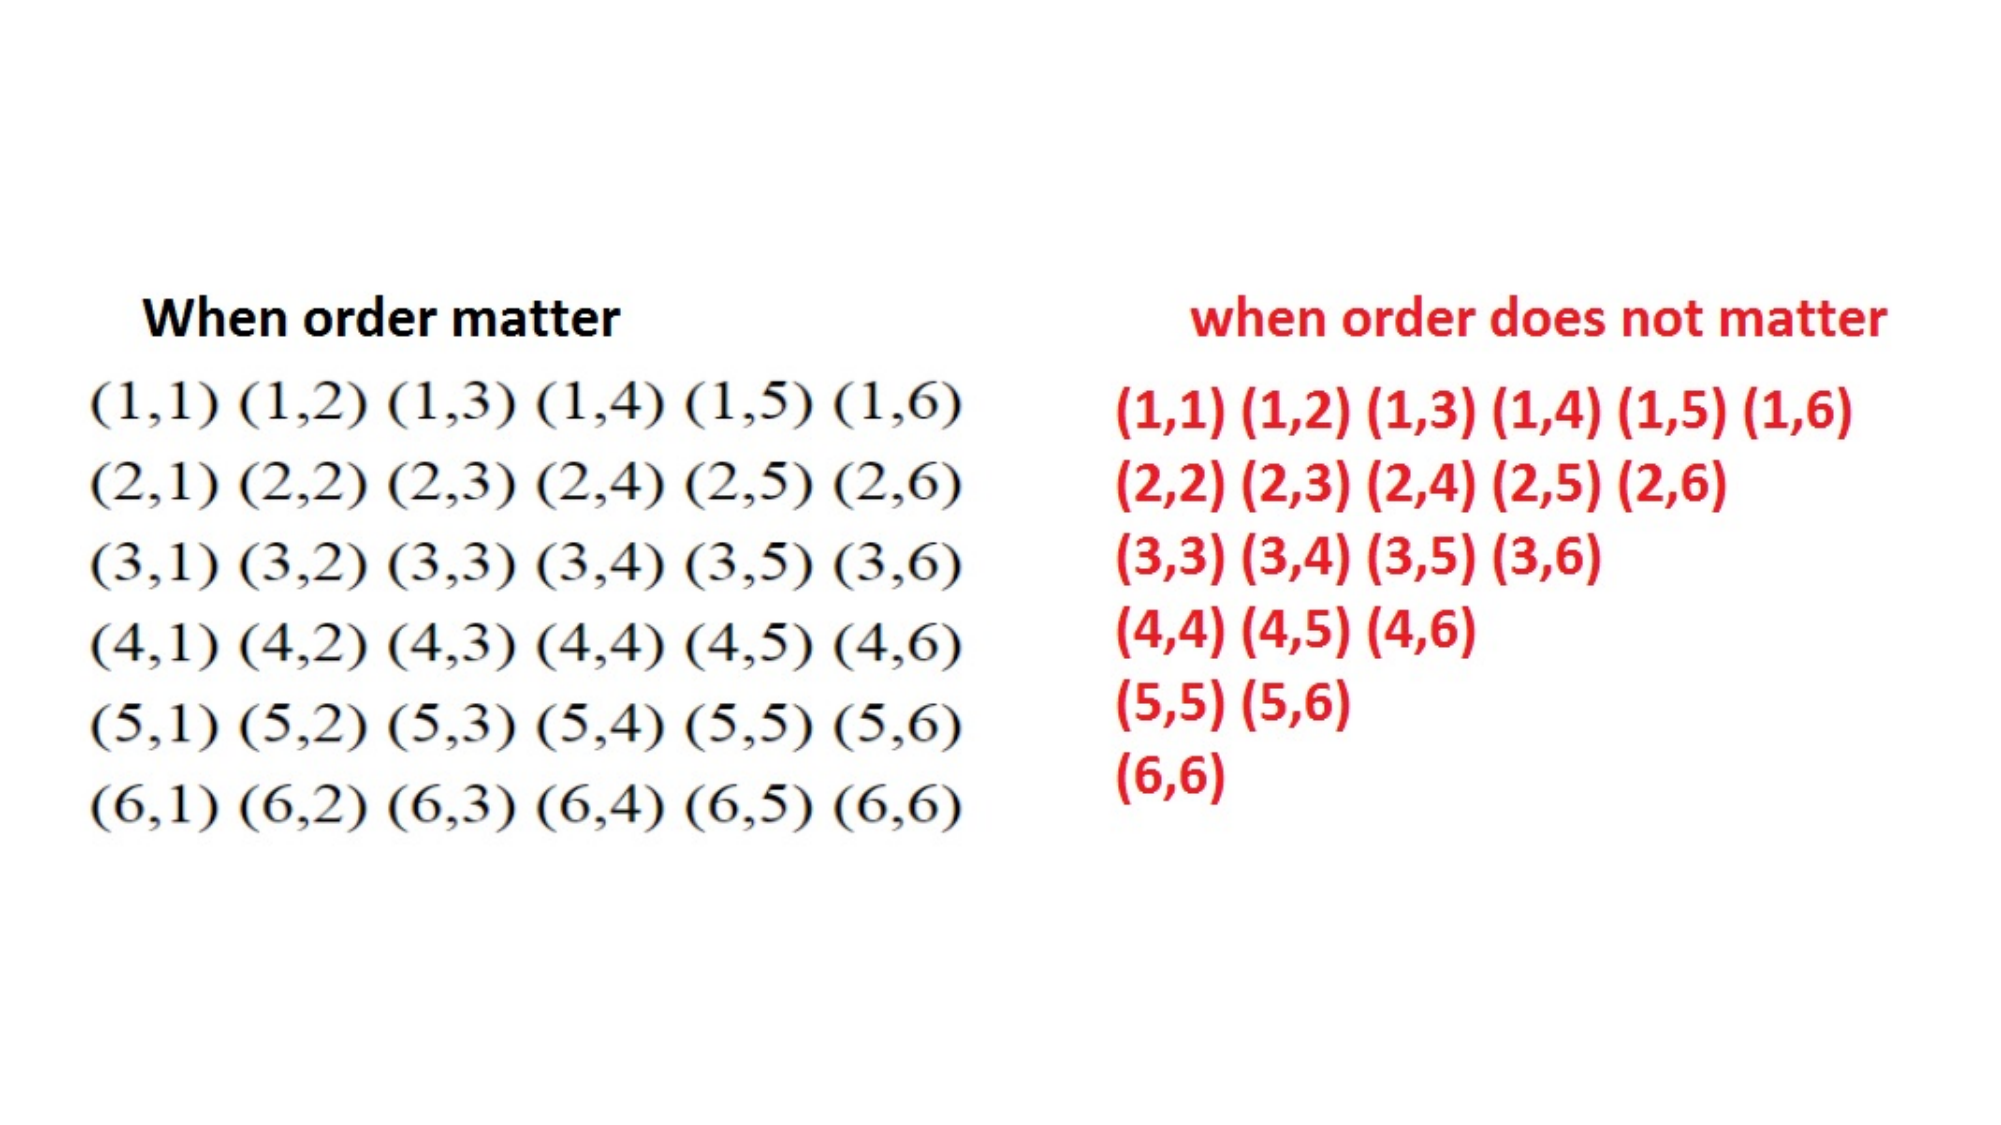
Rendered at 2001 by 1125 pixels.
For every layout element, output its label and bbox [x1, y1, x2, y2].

picture [79, 272, 1921, 852]
